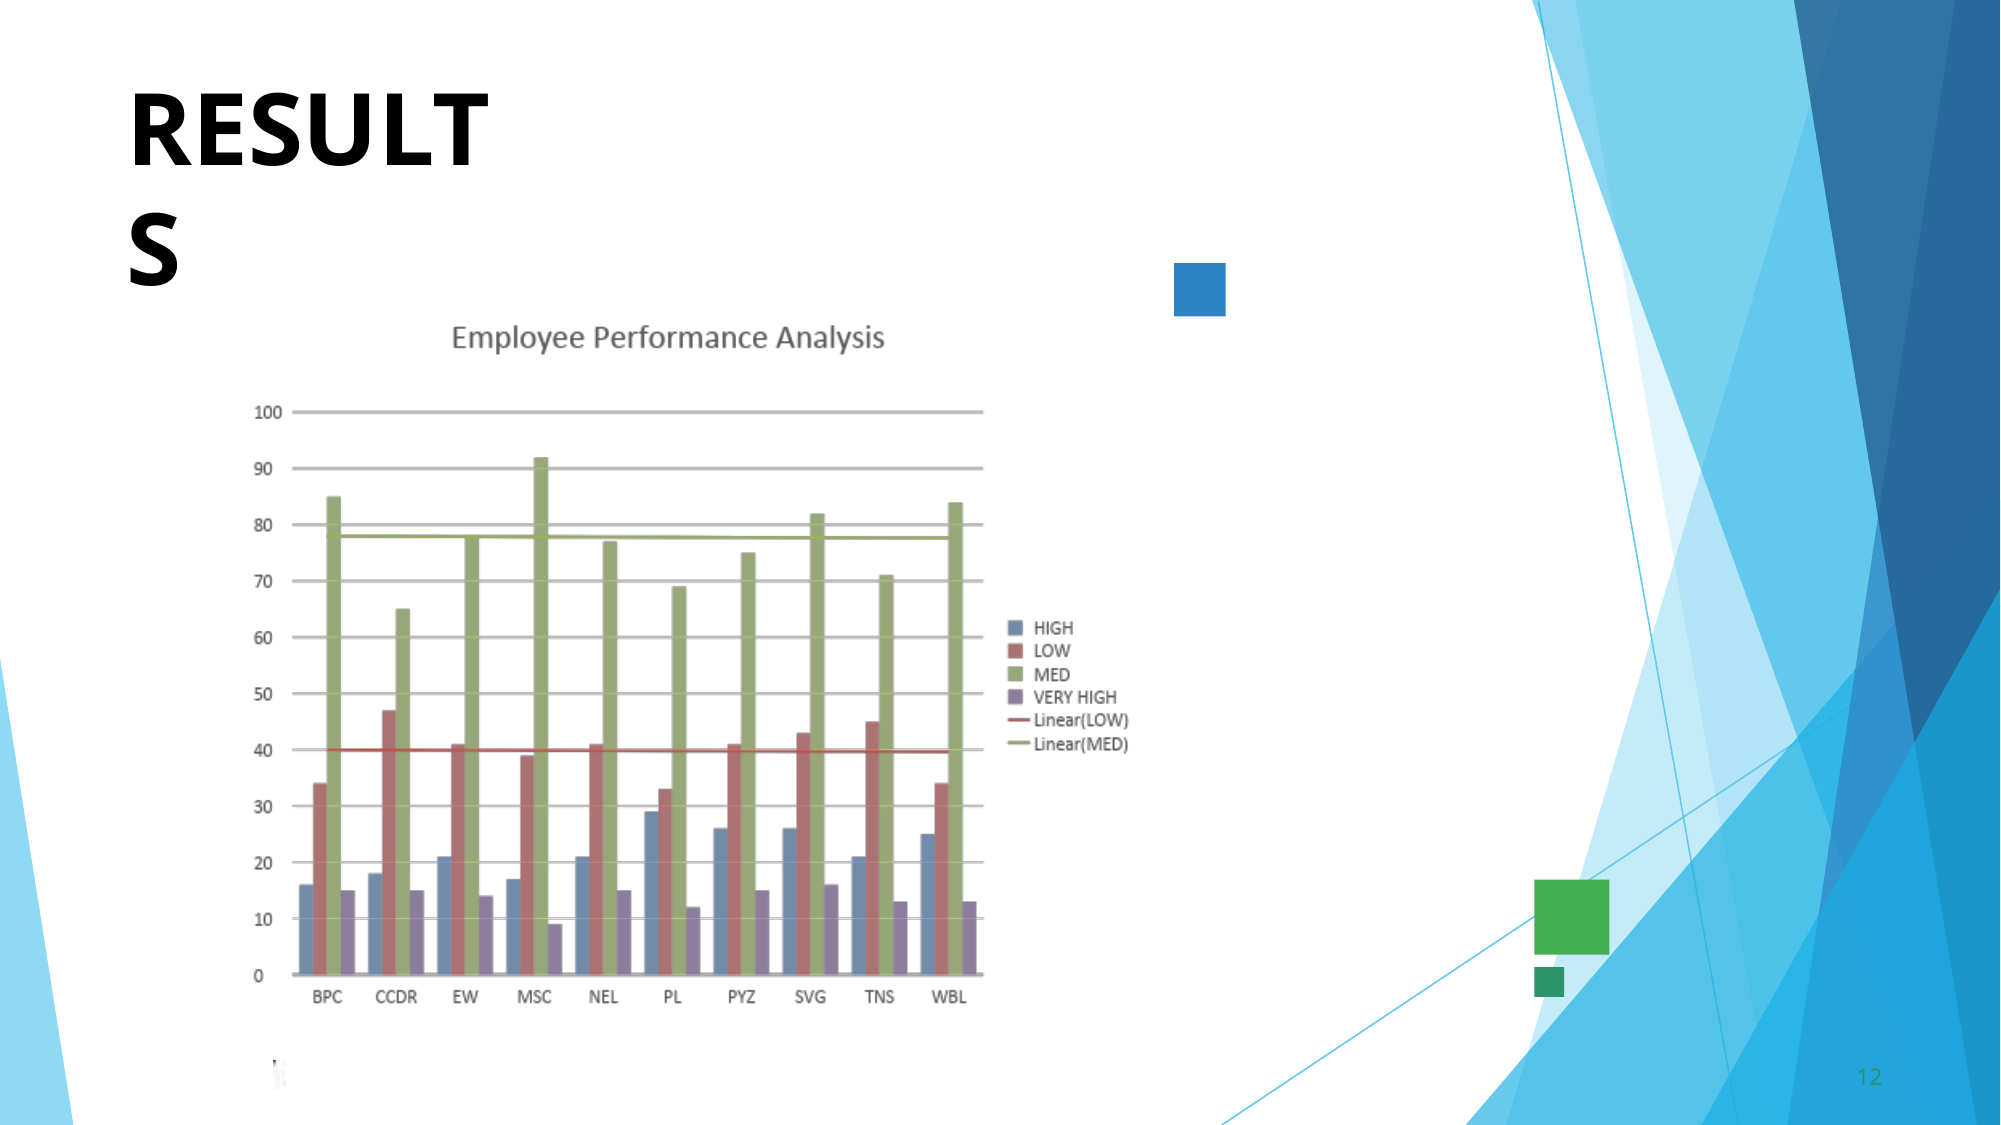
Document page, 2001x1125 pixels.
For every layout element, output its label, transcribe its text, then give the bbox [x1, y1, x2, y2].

text_box [1174, 263, 1226, 317]
text_box [1534, 879, 1610, 955]
text_box 12 [1849, 1061, 1888, 1095]
picture [273, 1060, 287, 1091]
picture [187, 316, 1151, 1013]
title RESULTS [123, 63, 524, 306]
text_box [1534, 967, 1565, 997]
